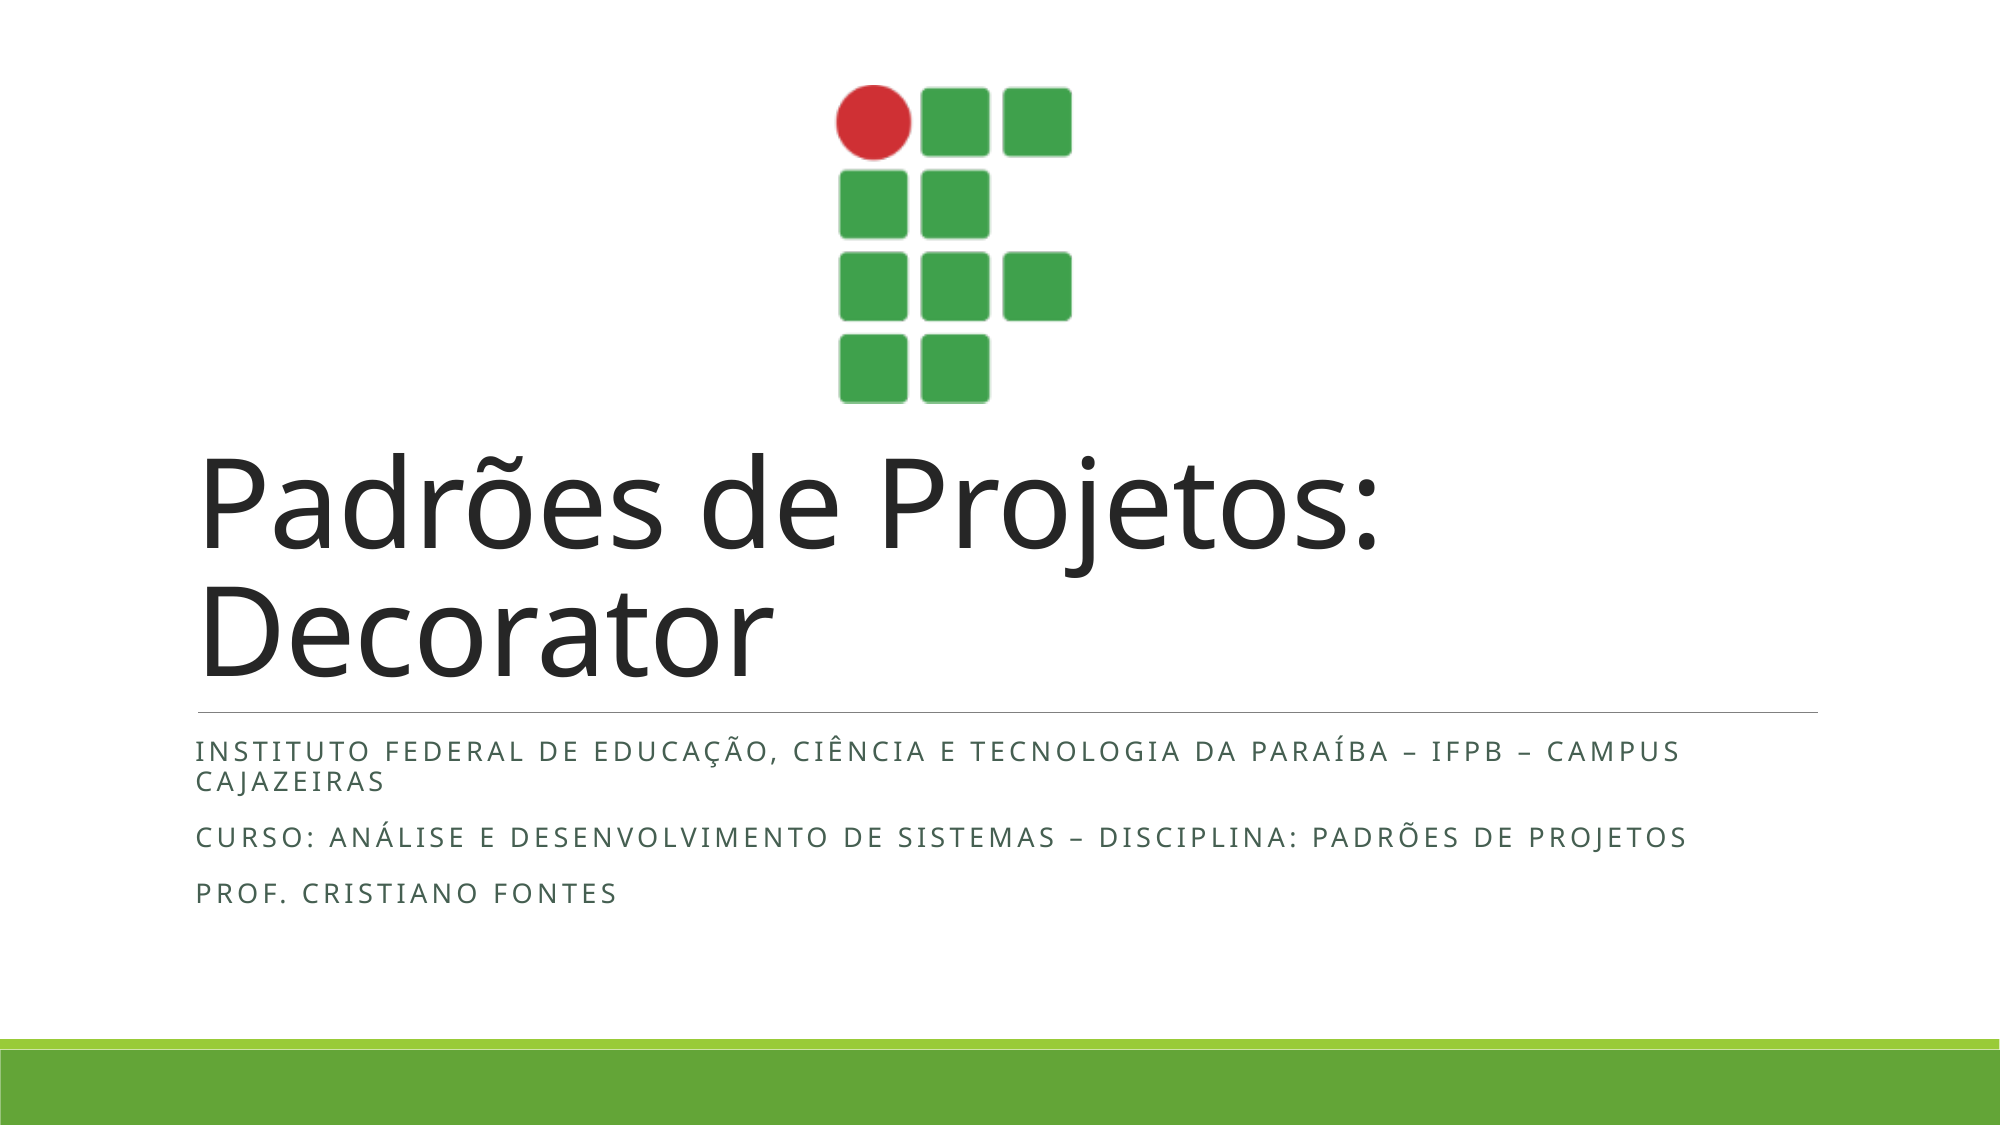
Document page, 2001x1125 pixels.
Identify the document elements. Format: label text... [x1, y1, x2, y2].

title Padrões de Projetos: Decorator [180, 124, 1830, 710]
subtitle Instituto federal de educação, ciência e tecnologia da paraíba – ifpb – campus cajazeiras Curso: análise e desenvolvimento de sistemas – DISCIPLINA: Padrões de PROJETOS PROF. CRISTIANO FONTES [180, 730, 1831, 919]
picture [708, 85, 1203, 405]
